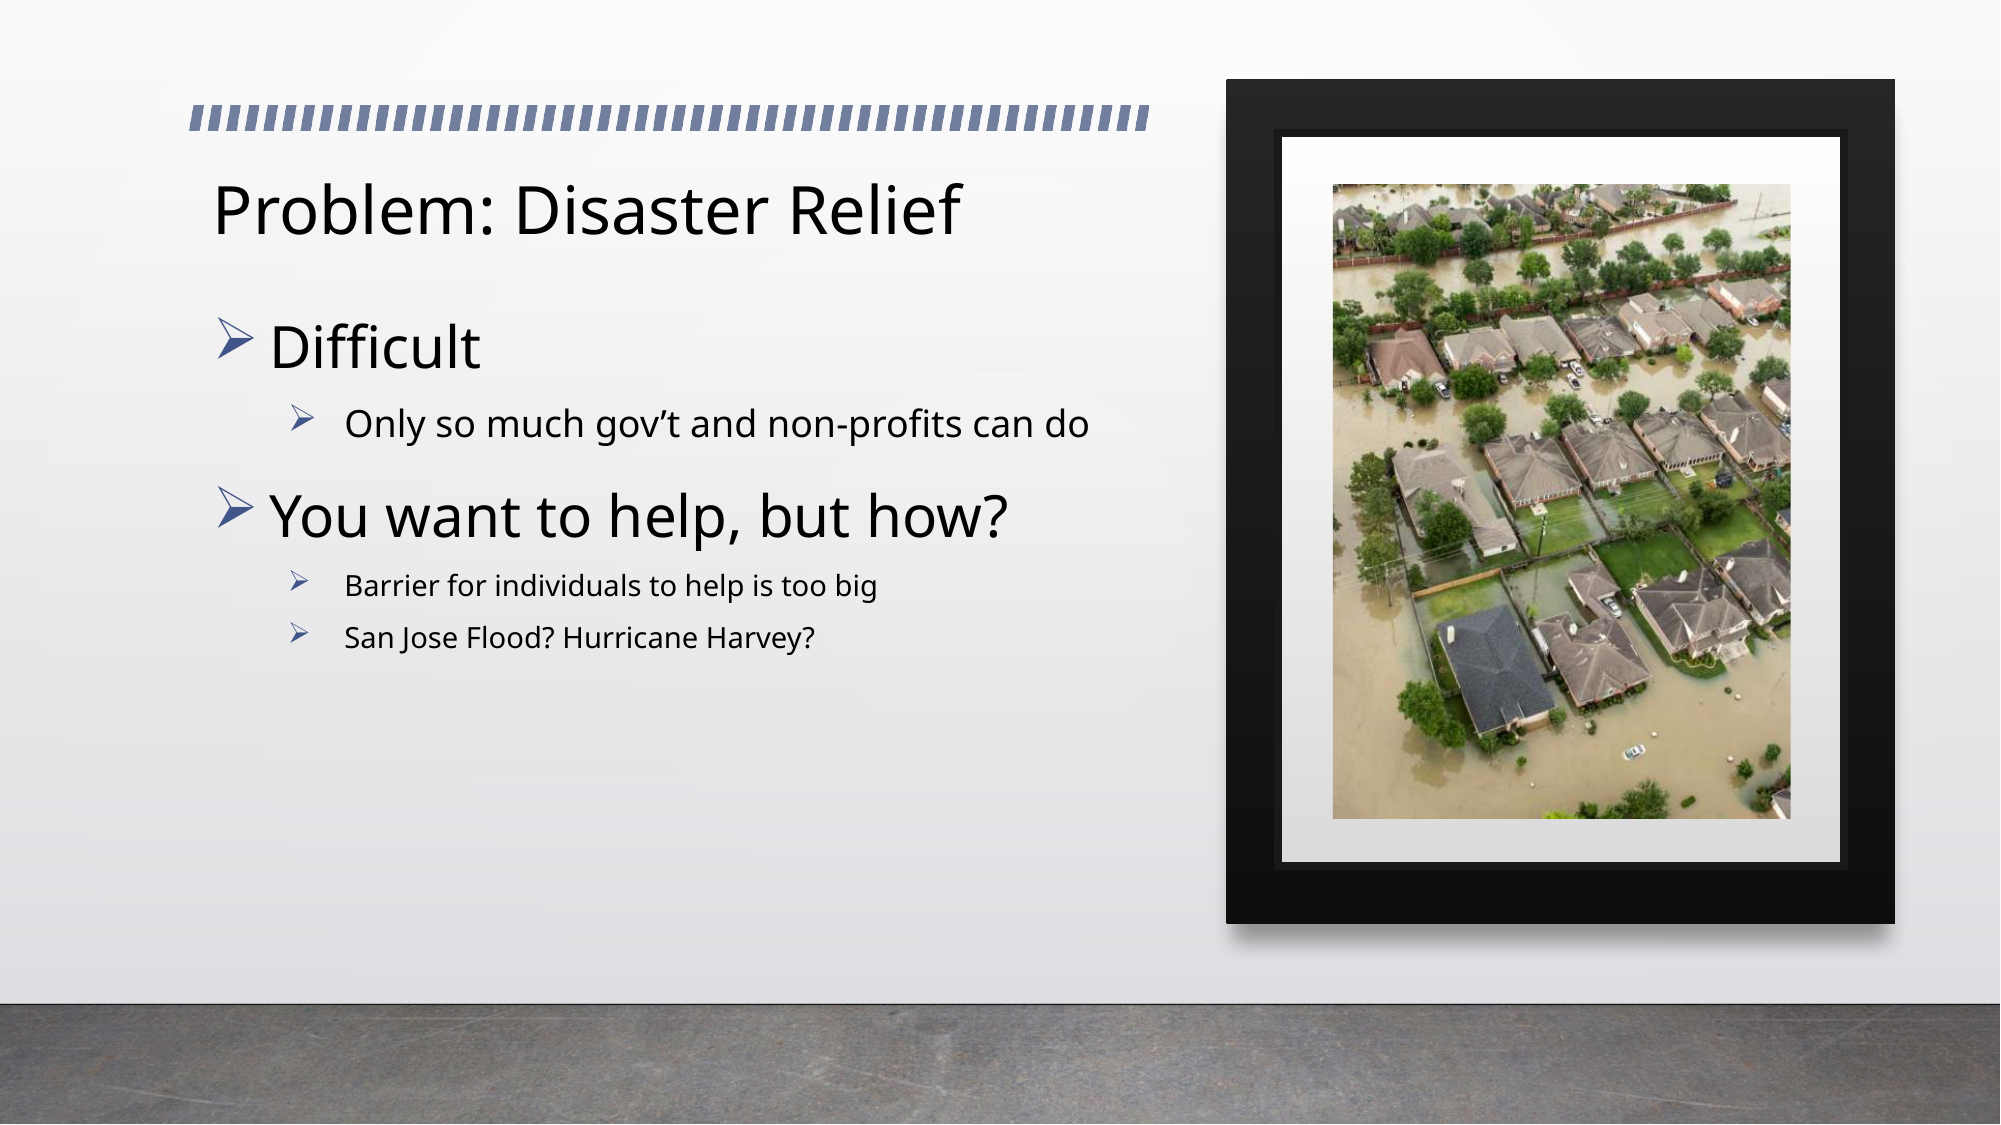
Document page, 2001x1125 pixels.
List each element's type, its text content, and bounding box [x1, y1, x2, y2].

picture [0, 1004, 2000, 1124]
picture [1332, 183, 1791, 819]
list Difficult Only so much gov’t and non-profits can do You want to help, but how? Barrier for individuals to help is too big San Jose Flood? Hurricane Harvey? [198, 288, 1333, 915]
title Problem: Disaster Relief [198, 68, 1186, 257]
